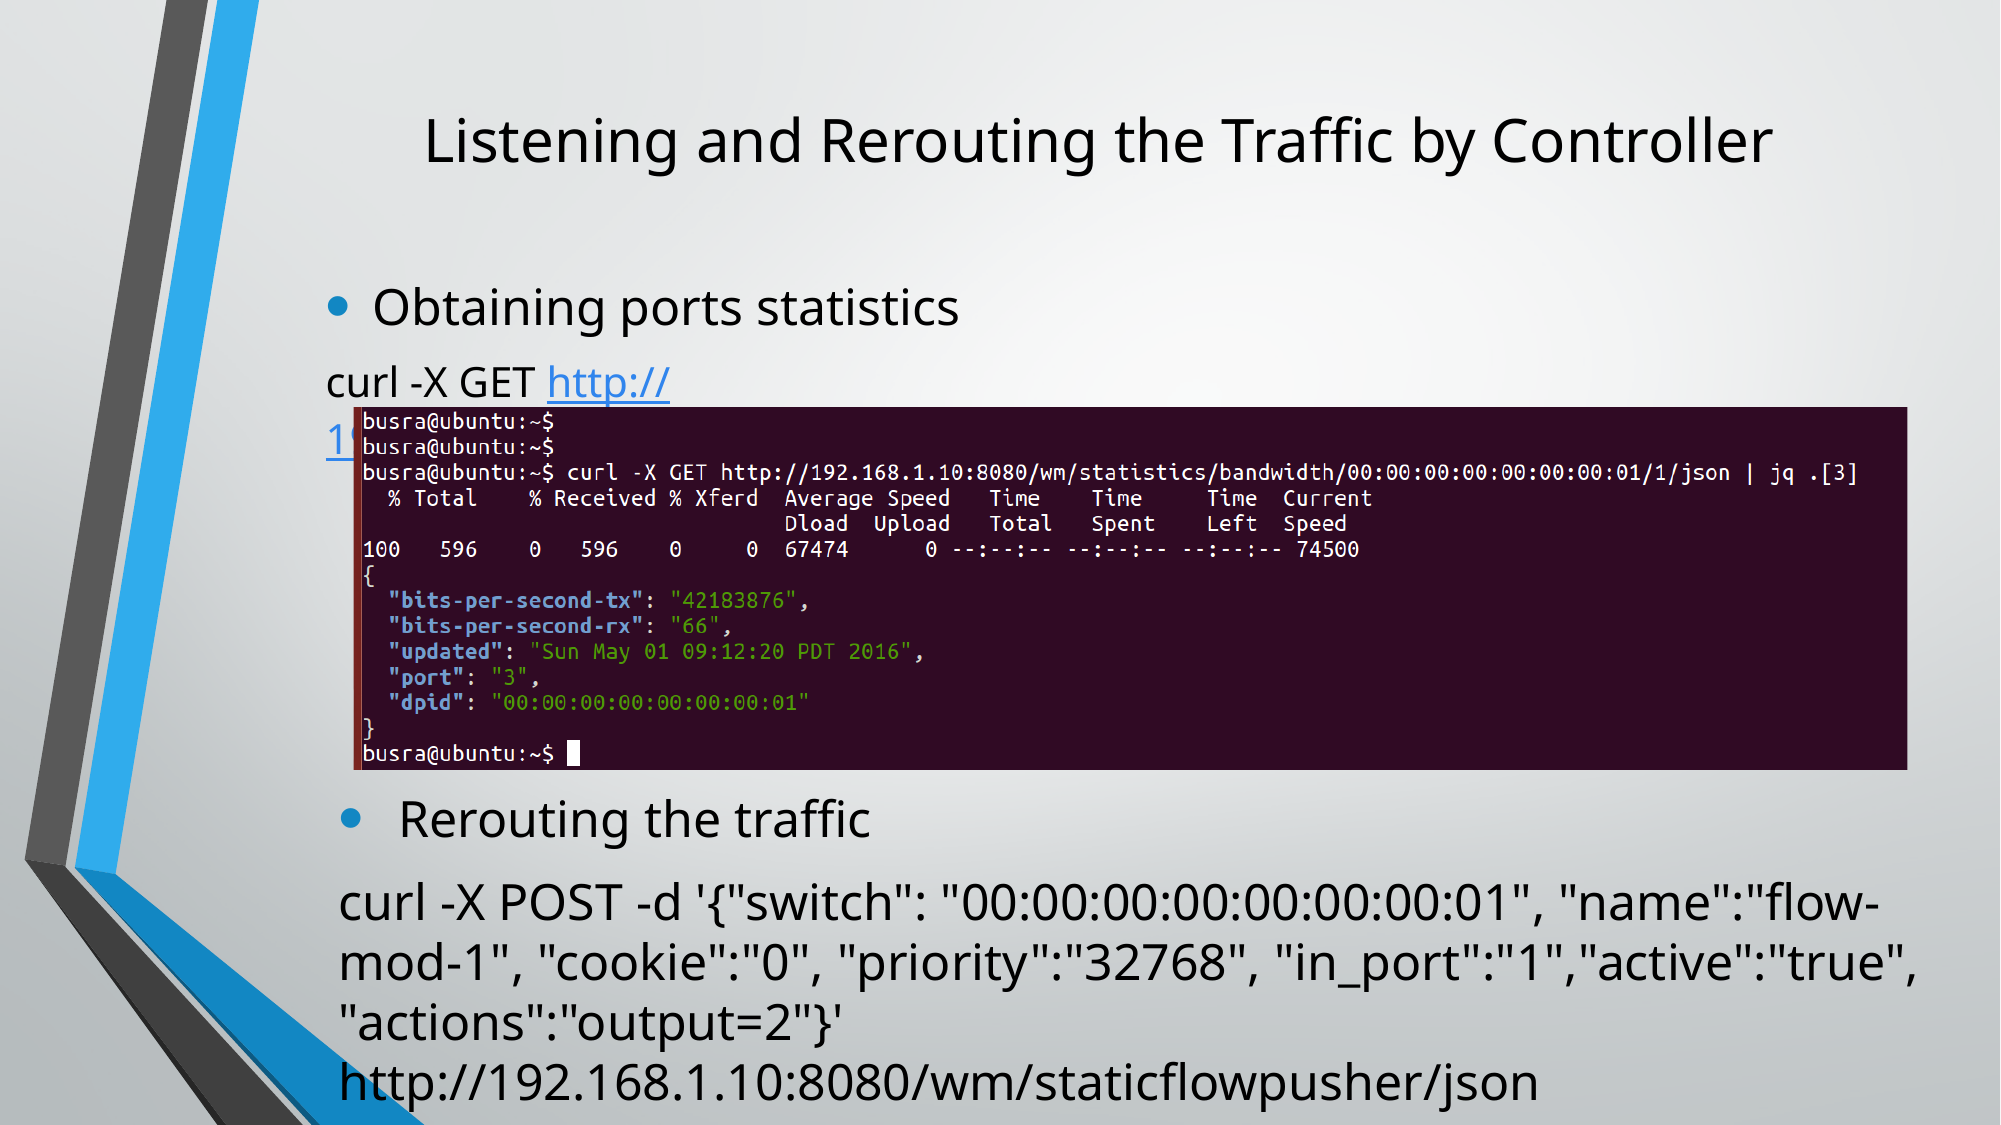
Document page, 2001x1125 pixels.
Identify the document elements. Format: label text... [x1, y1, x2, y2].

picture [353, 407, 1908, 770]
text_box Rerouting the traffic curl -X POST -d '{"switch": "00:00:00:00:00:00:00:01", "name":"flow-mod-1", "cookie":"0", "priority":"32768", "in_port":"1","active":"true", "actions":"output=2"}' http://192.168.1.10:8080/wm/staticflowpusher/json [323, 733, 1968, 1125]
title Listening and Rerouting the Traffic by Controller [277, 72, 1921, 205]
list Obtaining ports statistics curl -X GET http://192.168.1.10:8080/wm/statistics/bandwidth/00:00:00:00:00:00:00:01/1/json [310, 267, 2000, 552]
